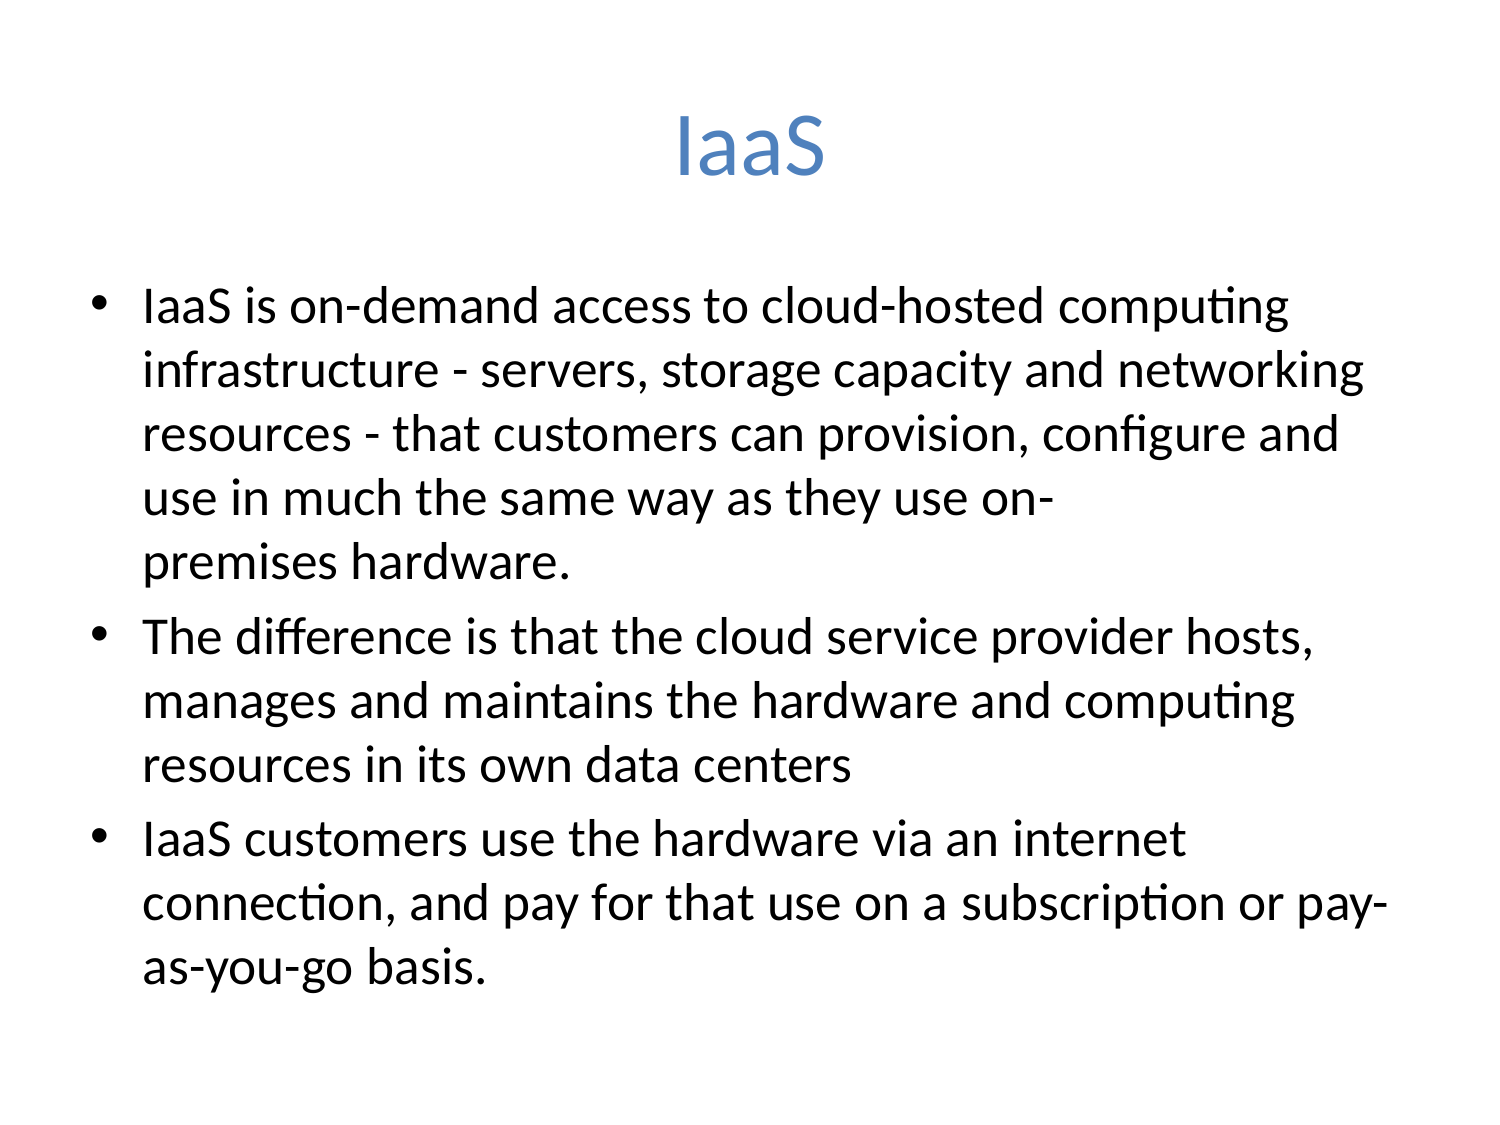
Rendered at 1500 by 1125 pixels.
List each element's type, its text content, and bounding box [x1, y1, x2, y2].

title IaaS [75, 45, 1425, 233]
list IaaS is on-demand access to cloud-hosted computing infrastructure - servers, storage capacity and networking resources - that customers can provision, configure and use in much the same way as they use on-premises hardware. The difference is that the cloud service provider hosts, manages and maintains the hardware and computing resources in its own data centers IaaS customers use the hardware via an internet connection, and pay for that use on a subscription or pay-as-you-go basis. [75, 262, 1425, 1005]
